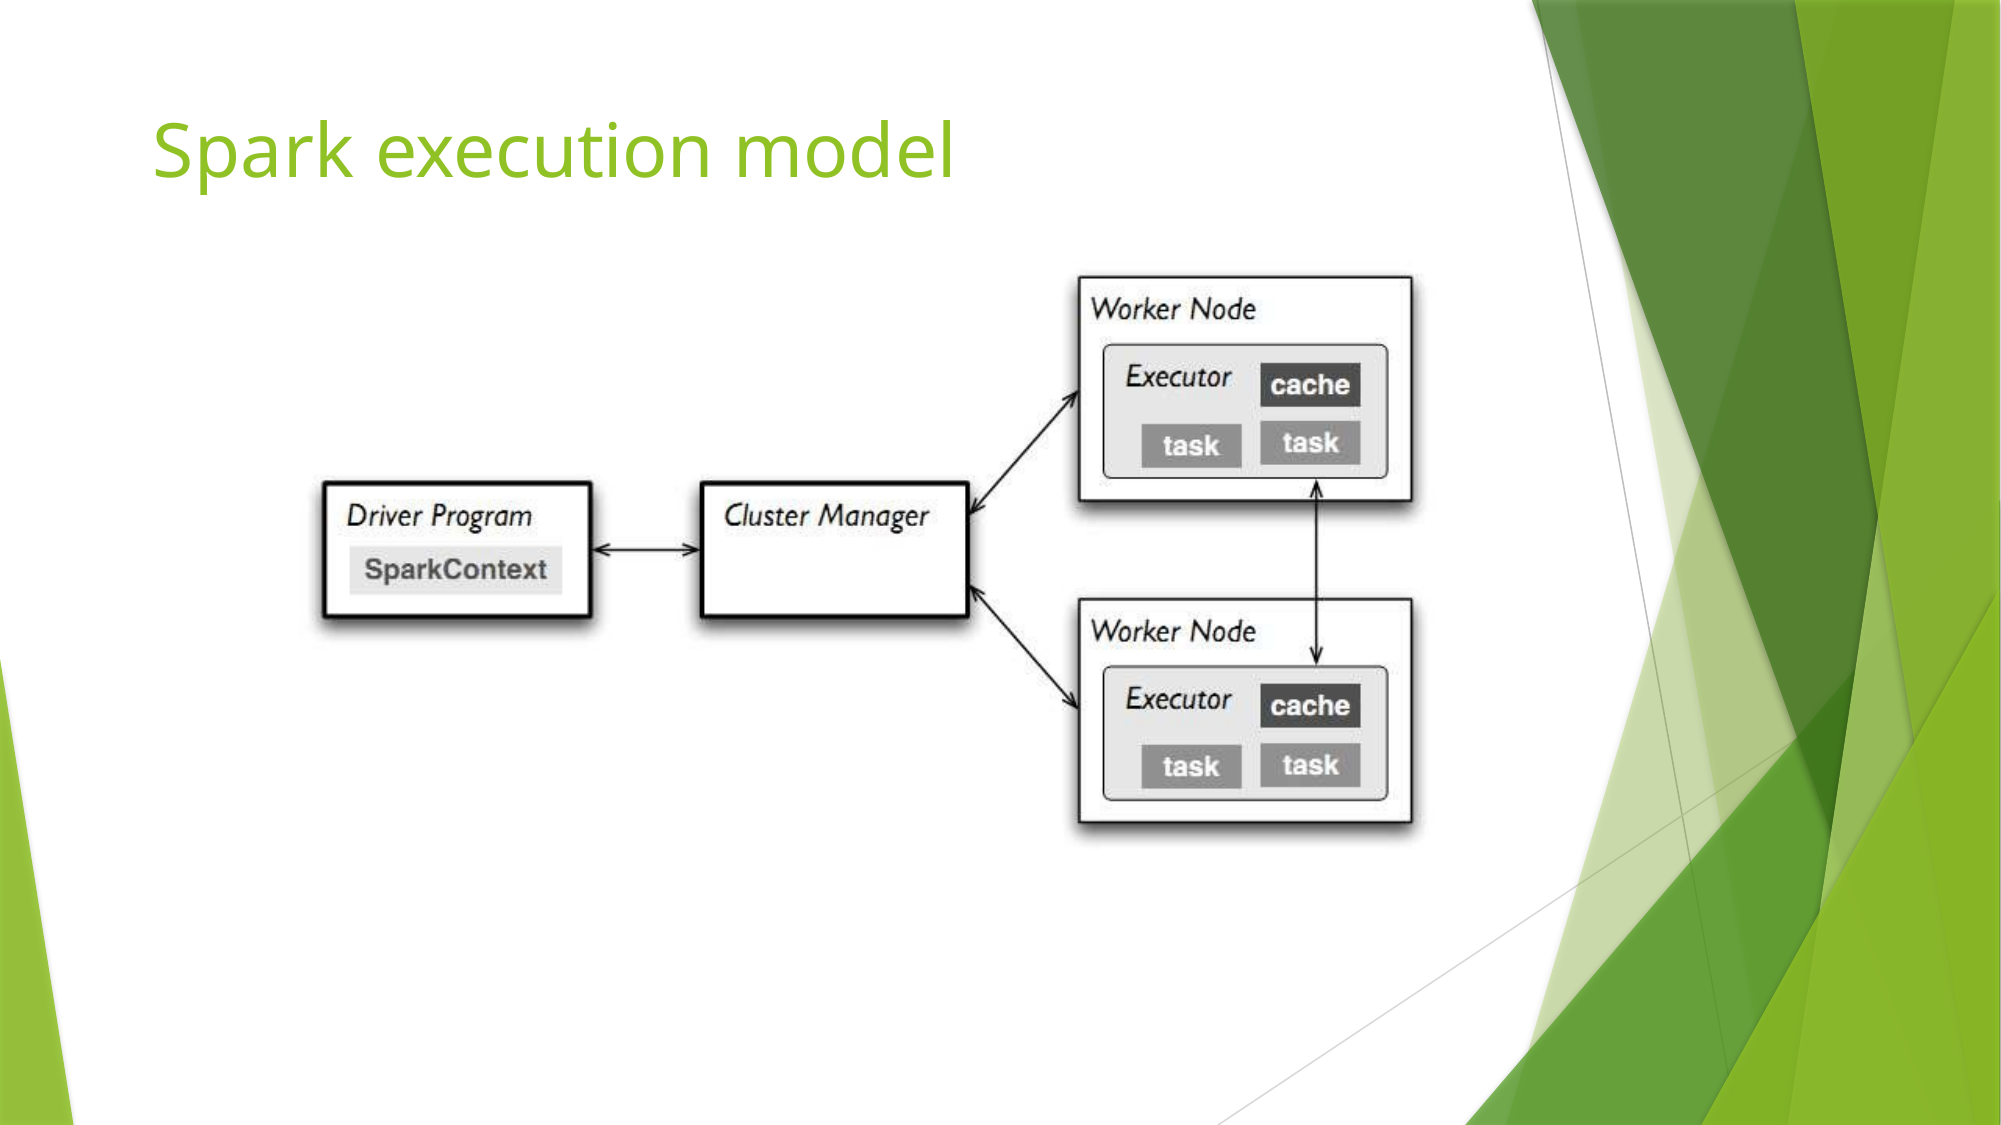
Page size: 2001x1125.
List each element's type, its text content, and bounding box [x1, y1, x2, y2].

text_box [225, 224, 1503, 864]
title Spark execution model [150, 100, 1312, 291]
